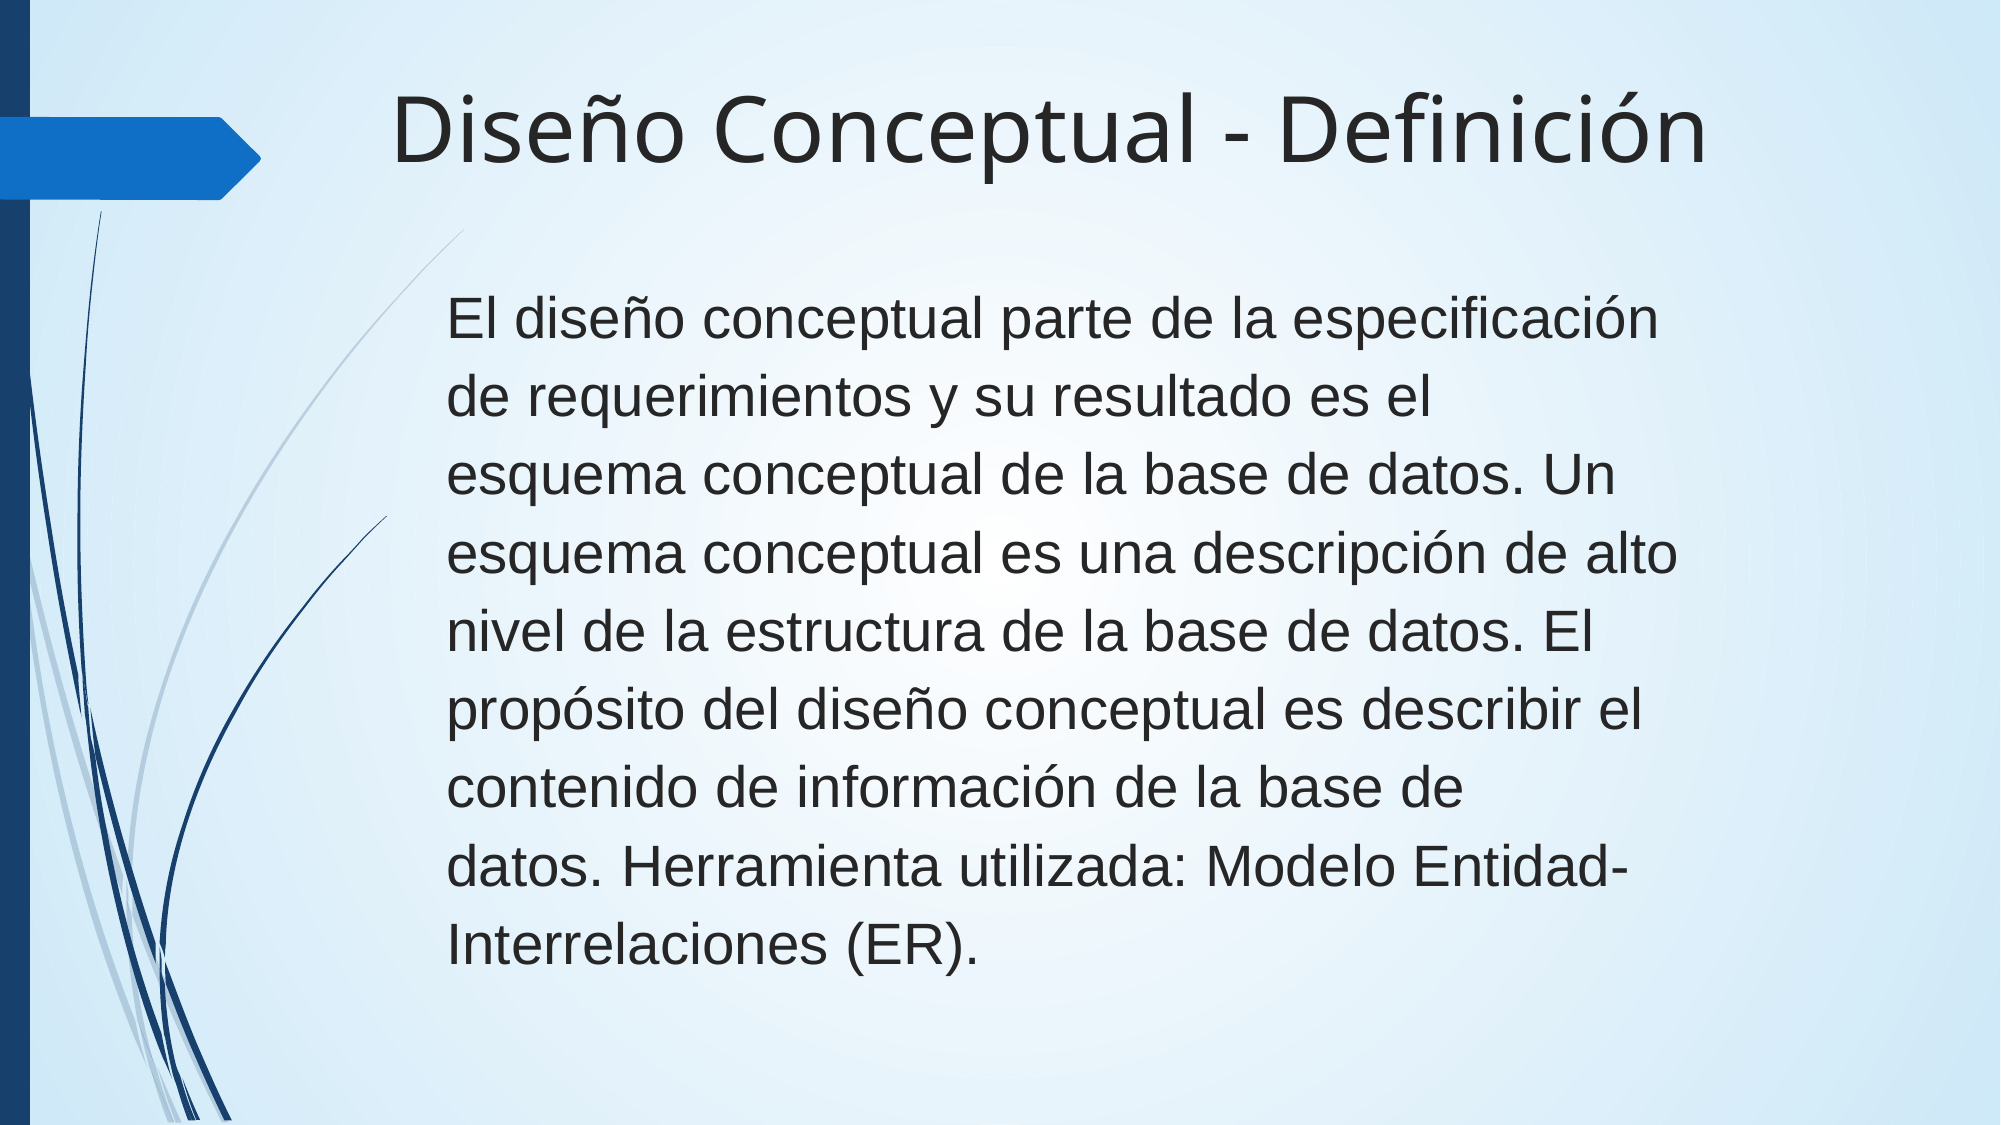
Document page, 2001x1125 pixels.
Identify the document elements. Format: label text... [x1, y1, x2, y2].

text_box El diseño conceptual parte de la especificación de requerimientos y su resultado es el esquema conceptual de la base de datos. Un esquema conceptual es una descripción de alto nivel de la estructura de la base de datos. El propósito del diseño conceptual es describir el contenido de información de la base de datos. Herramienta utilizada: Modelo Entidad- Interrelaciones (ER). [409, 272, 1931, 1083]
text_box Diseño Conceptual - Definición [389, 23, 1852, 234]
